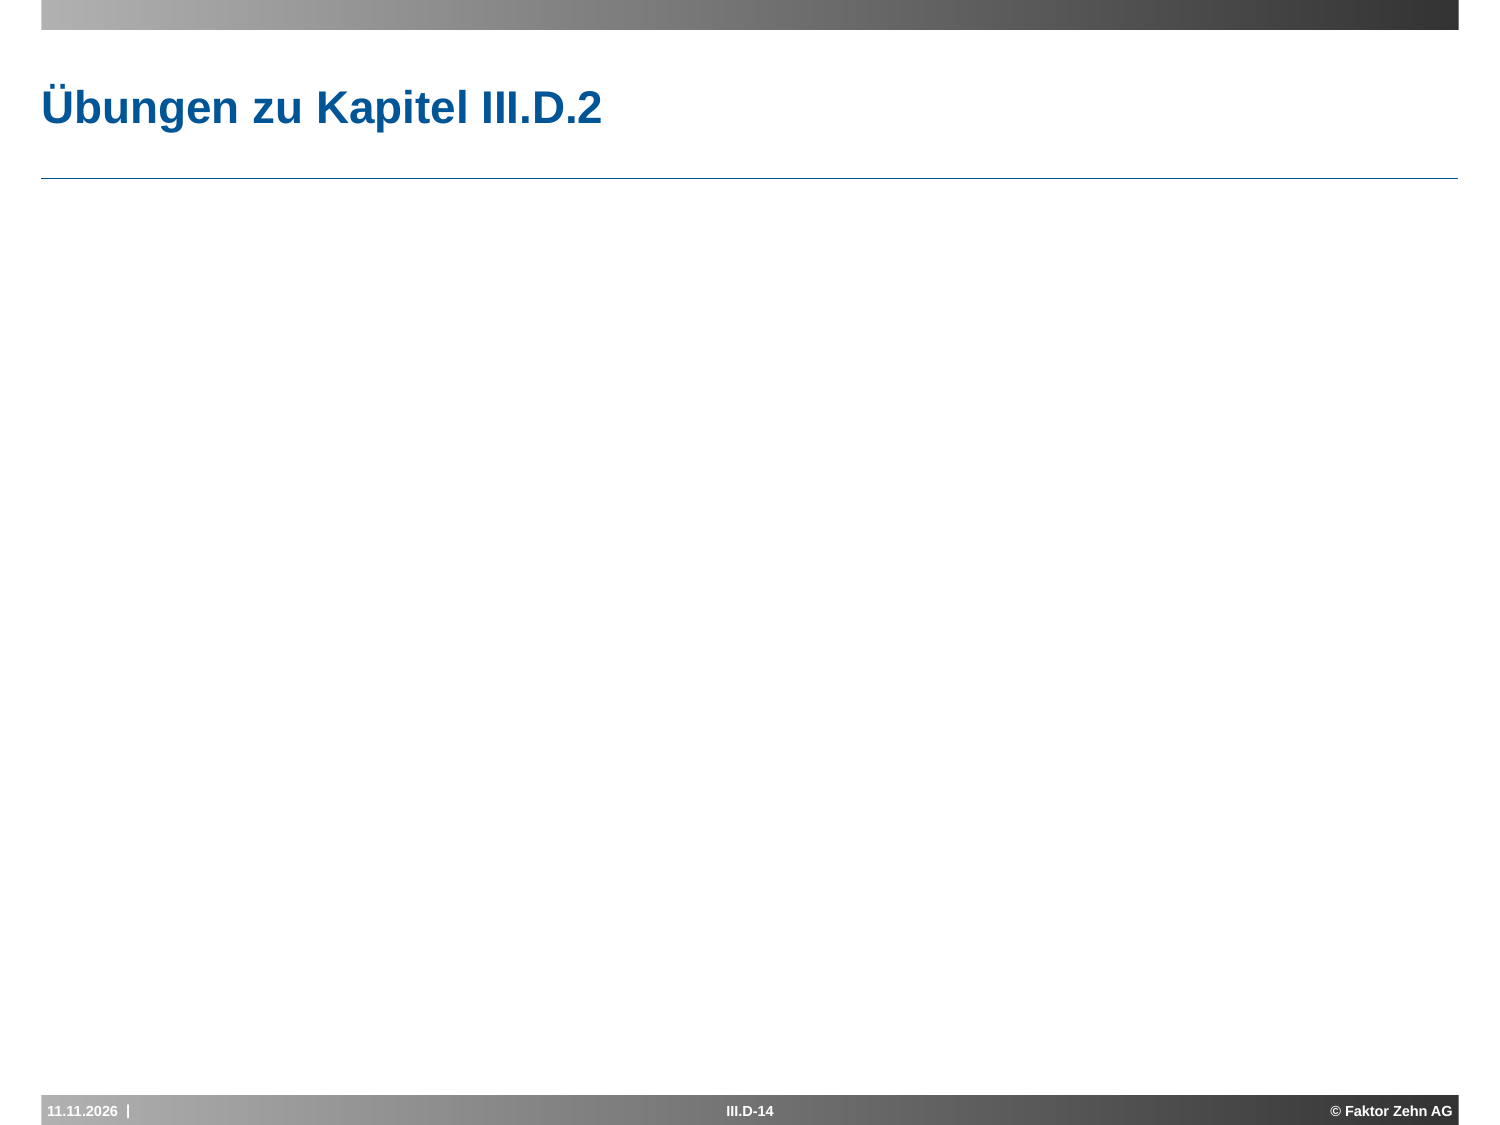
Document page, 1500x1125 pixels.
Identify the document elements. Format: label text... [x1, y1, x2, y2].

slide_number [41, 1095, 142, 1125]
picture [41, 0, 1459, 29]
slide_number III.D-14 [702, 1095, 798, 1125]
picture [142, 1095, 702, 1125]
title Übungen zu Kapitel III.D.2 [41, 29, 1459, 178]
picture [798, 1095, 1459, 1125]
